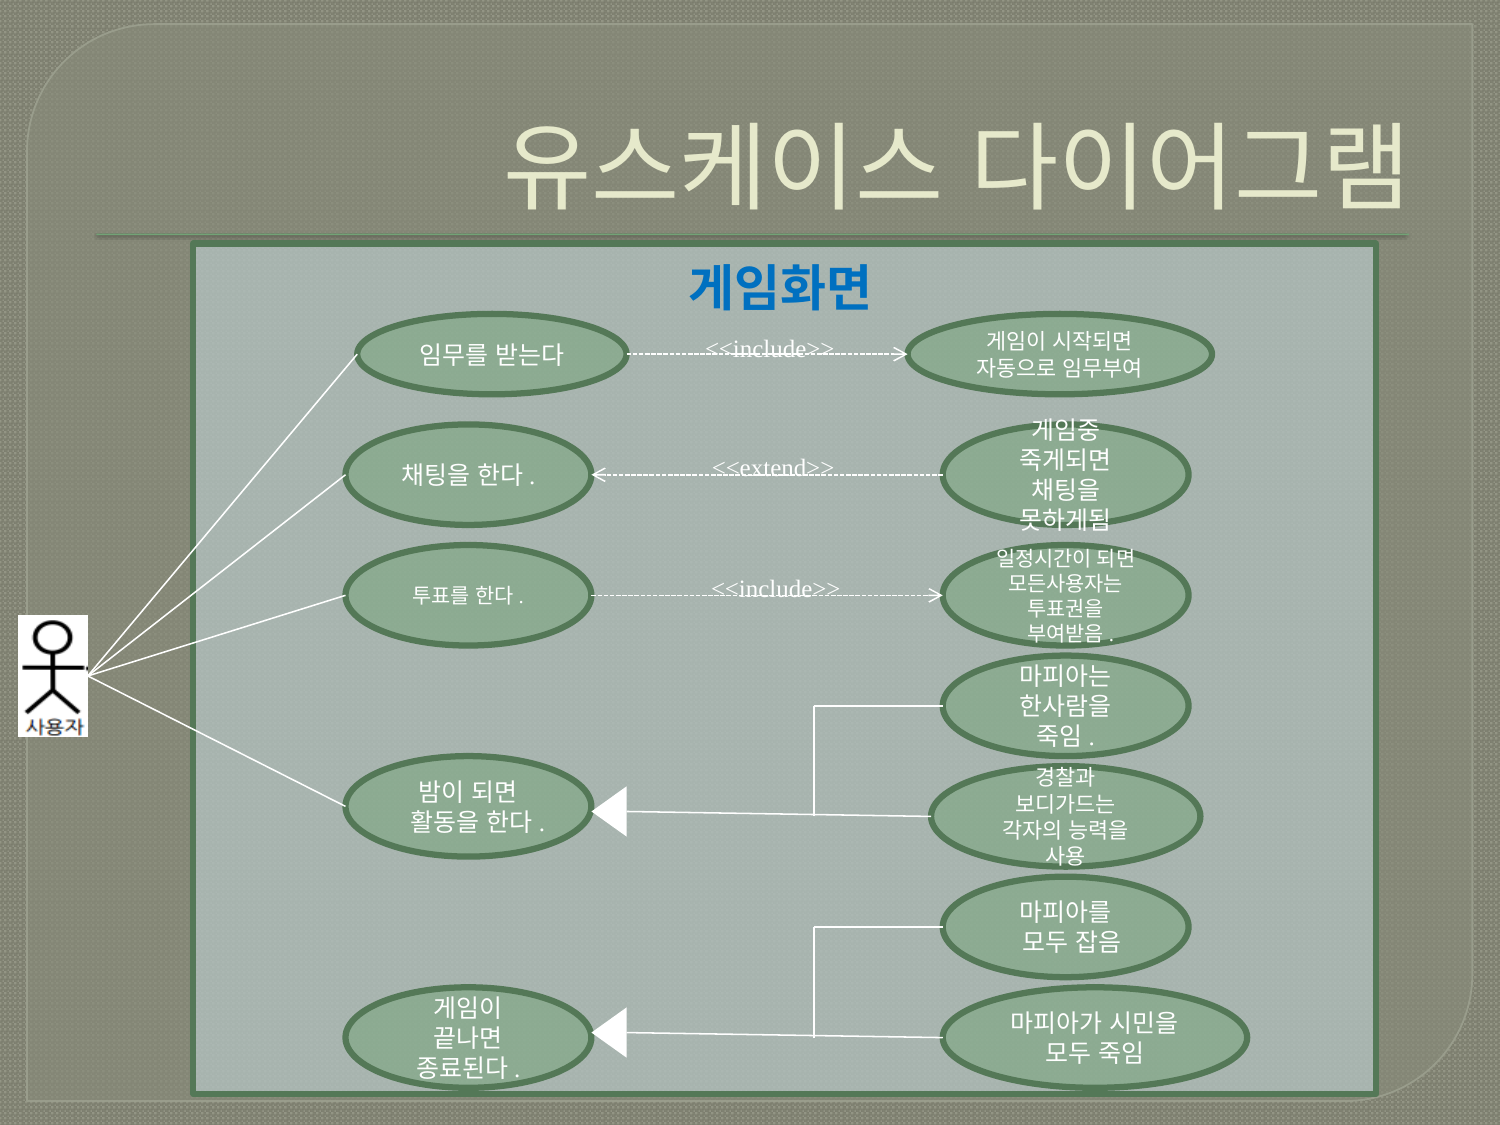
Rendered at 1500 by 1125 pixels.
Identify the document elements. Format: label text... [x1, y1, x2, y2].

title 유스케이스 다이어그램 [75, 41, 1425, 230]
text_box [17, 243, 1377, 1095]
